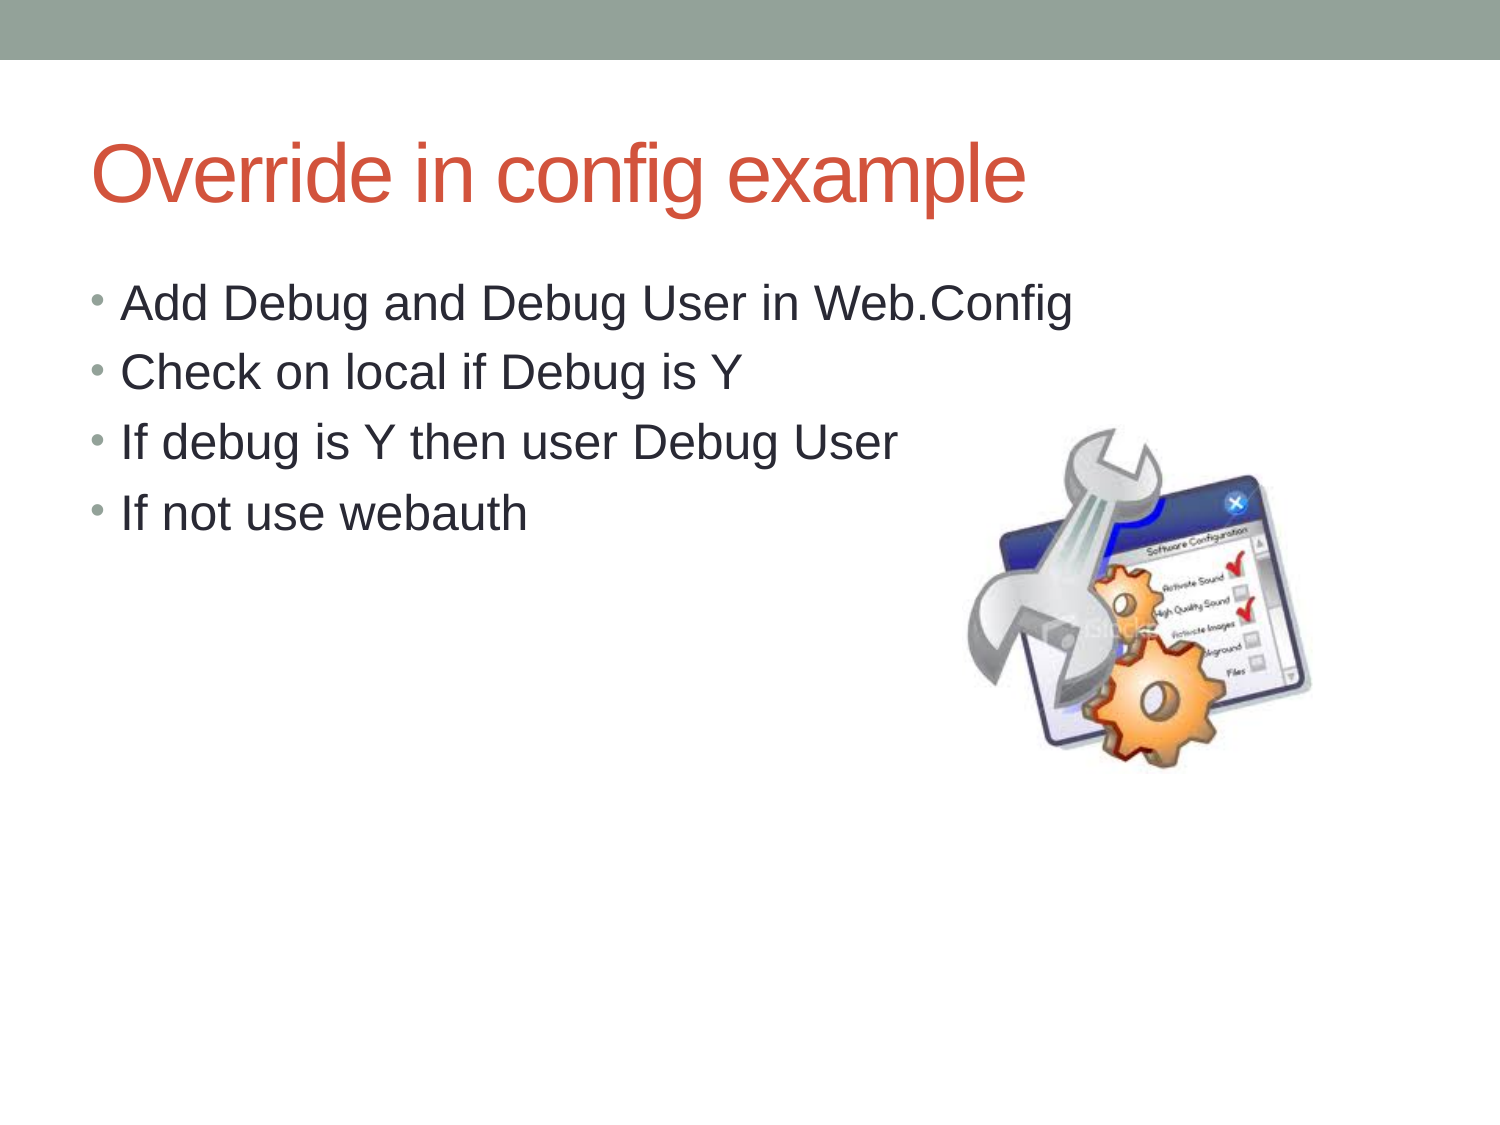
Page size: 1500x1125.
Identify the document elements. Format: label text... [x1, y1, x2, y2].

picture [962, 424, 1316, 774]
title Override in config example [75, 87, 1425, 250]
list Add Debug and Debug User in Web.Config Check on local if Debug is Y If debug is Y then user Debug User If not use webauth [75, 262, 1425, 1063]
